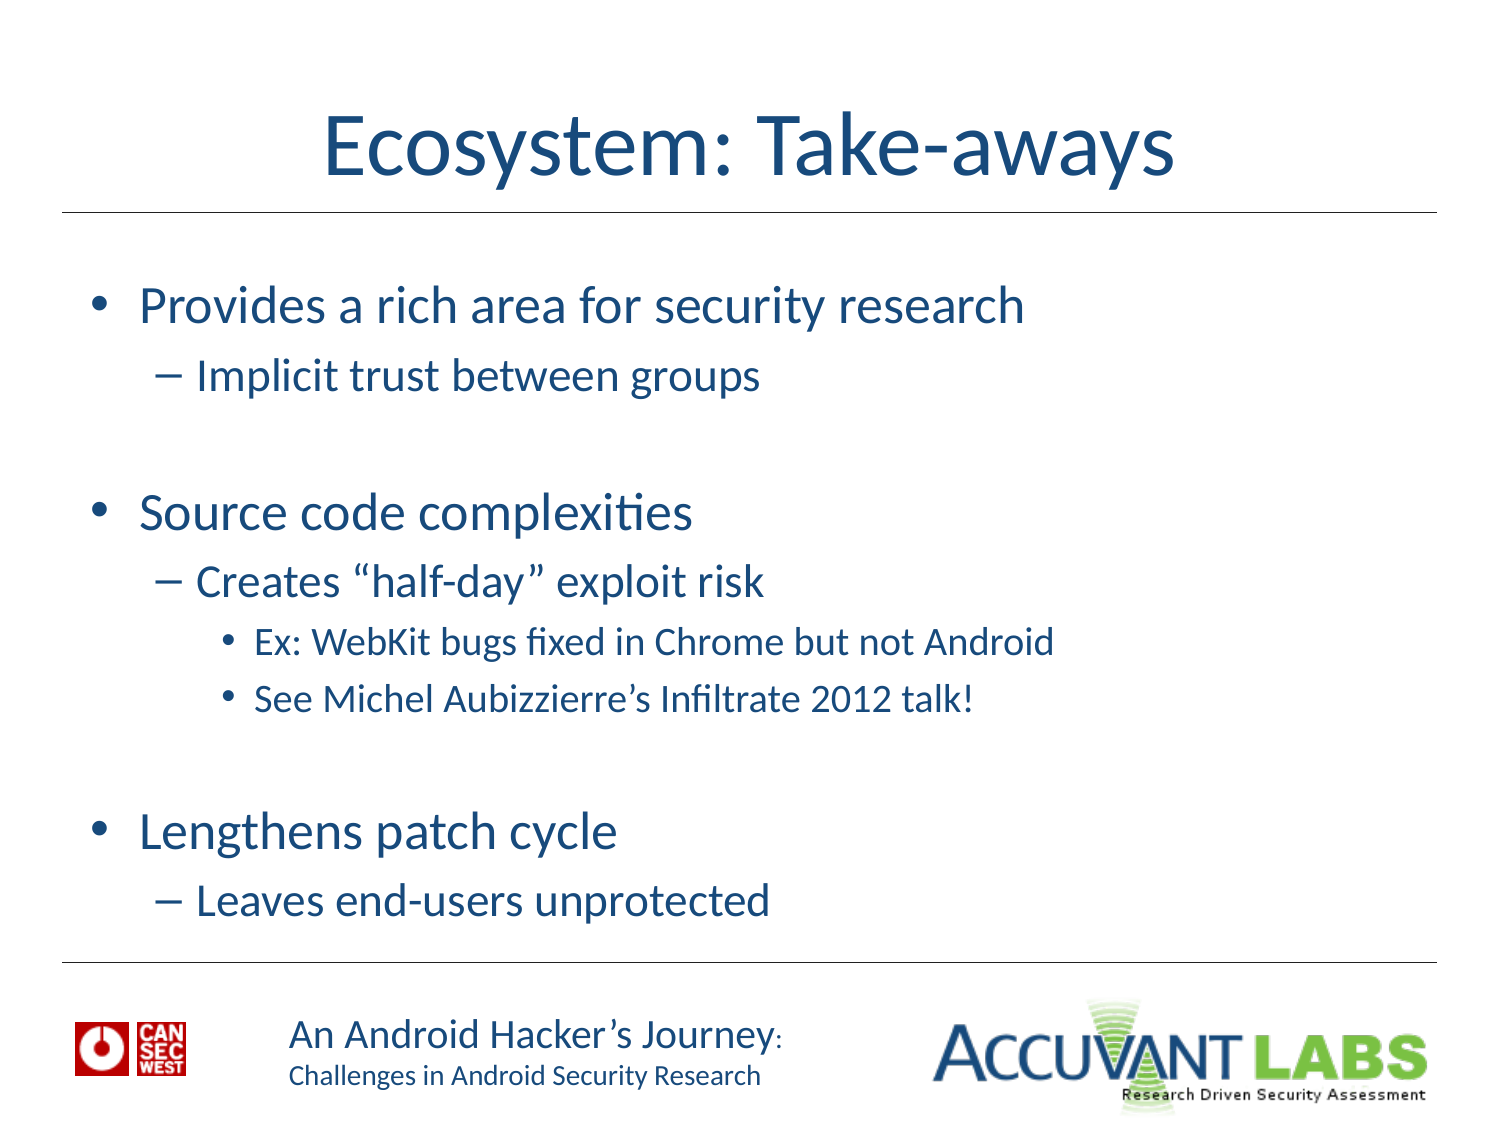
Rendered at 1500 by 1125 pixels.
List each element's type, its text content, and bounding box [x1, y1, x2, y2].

picture [75, 1022, 129, 1076]
title Ecosystem: Take-aways [75, 45, 1425, 233]
list Provides a rich area for security research Implicit trust between groups Source code complexities Creates “half-day” exploit risk Ex: WebKit bugs fixed in Chrome but not Android See Michel Aubizzierre’s Infiltrate 2012 talk! Lengthens patch cycle Leaves end-users unprotected [75, 262, 1425, 938]
picture [912, 979, 1449, 1125]
picture [137, 1022, 186, 1076]
